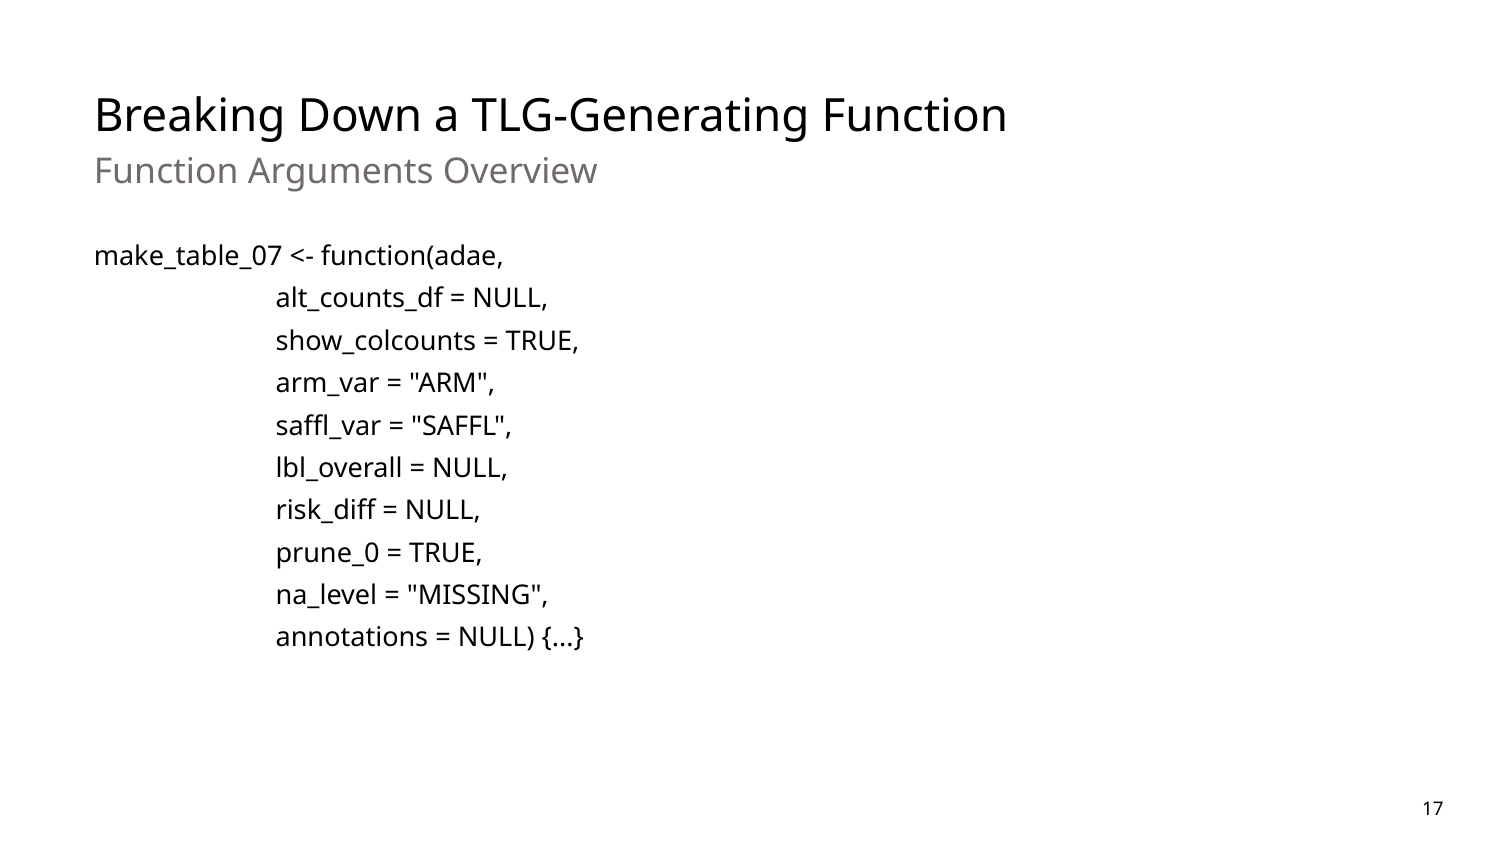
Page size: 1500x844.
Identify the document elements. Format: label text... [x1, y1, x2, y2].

title Breaking Down a TLG-Generating Function [93, 70, 1313, 134]
subtitle Function Arguments Overview [93, 145, 1313, 200]
list make_table_07 <- function(adae, alt_counts_df = NULL, show_colcounts = TRUE, arm_var = "ARM", saffl_var = "SAFFL", lbl_overall = NULL, risk_diff = NULL, prune_0 = TRUE, na_level = "MISSING", annotations = NULL) {...} [93, 236, 1444, 788]
